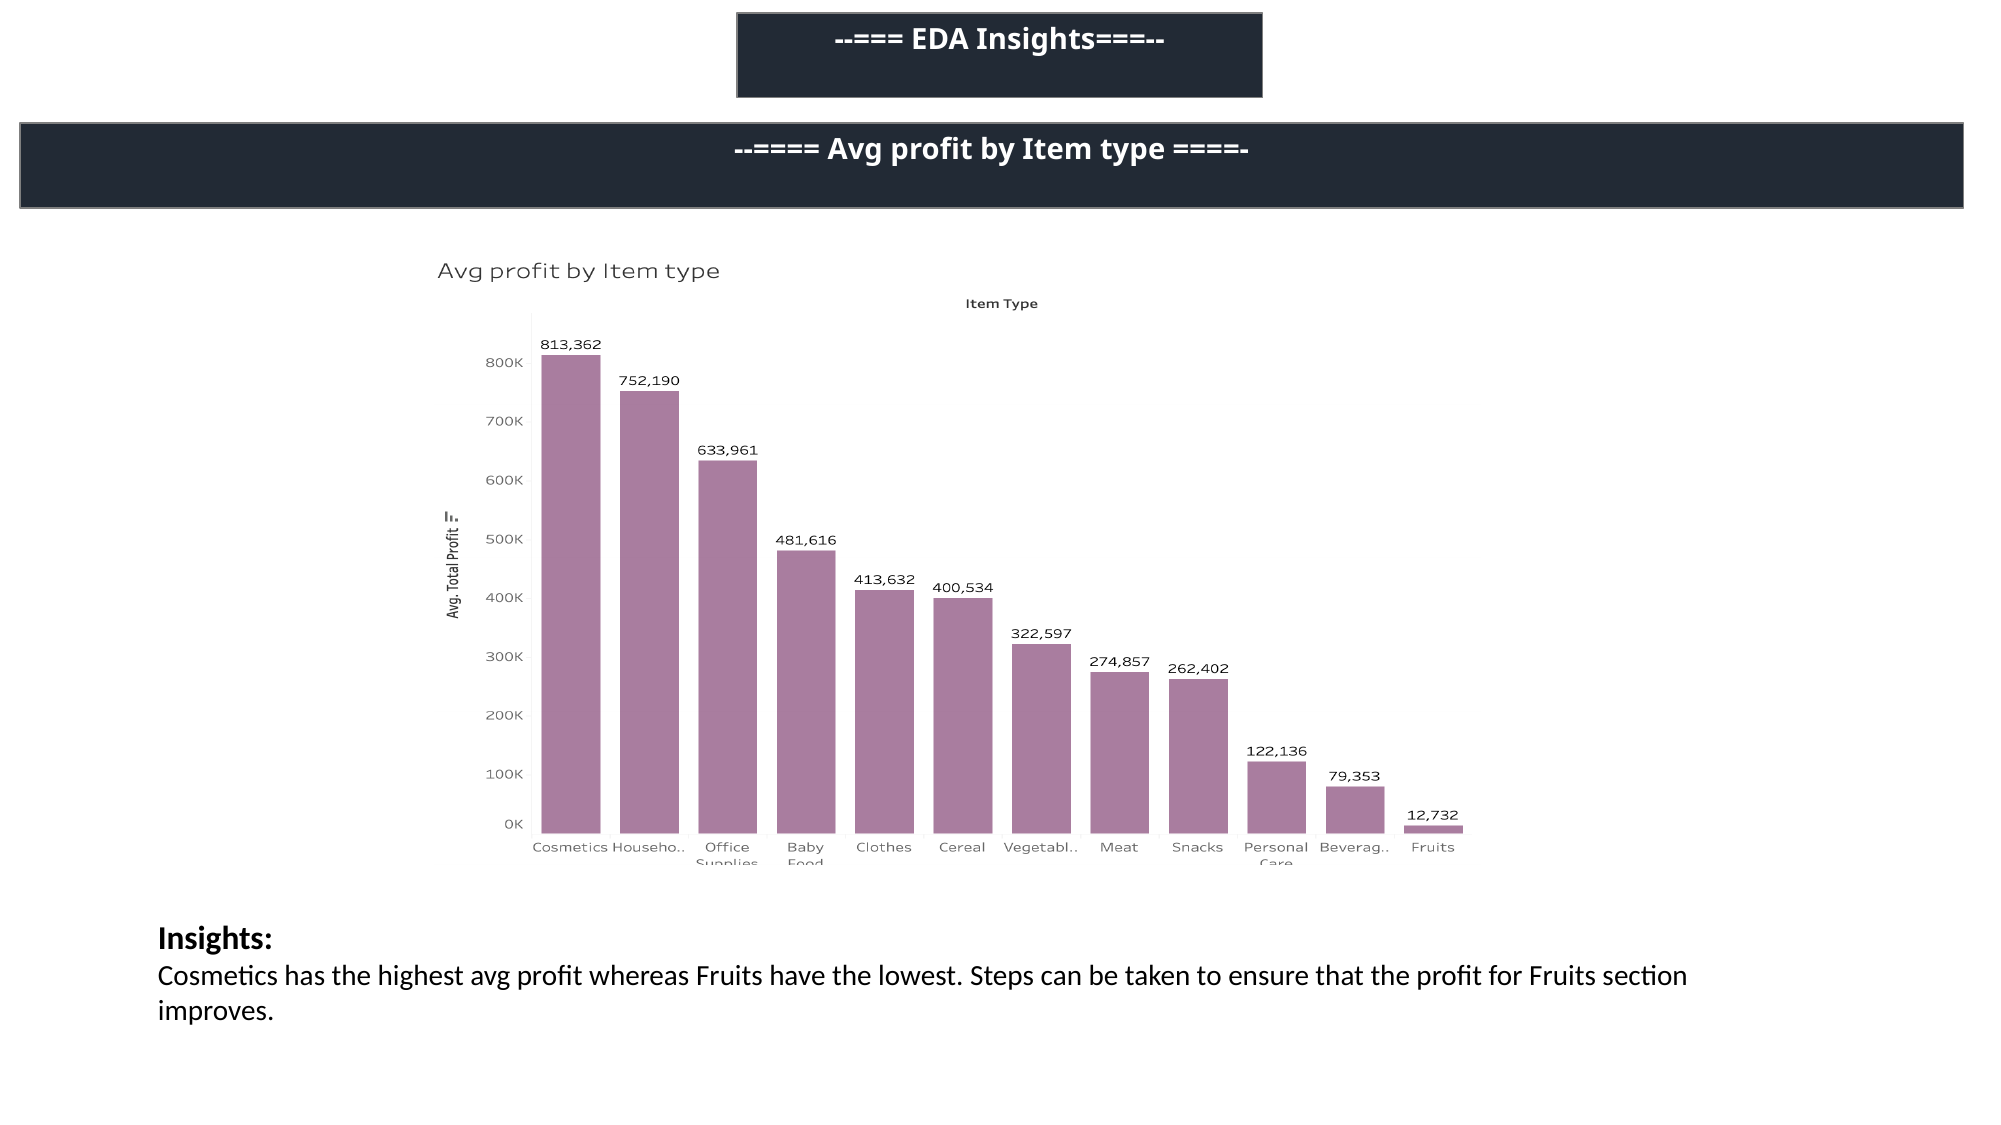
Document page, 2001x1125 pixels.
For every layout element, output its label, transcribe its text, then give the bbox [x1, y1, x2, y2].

text_box --==== Avg profit by Item type ====- [19, 123, 1964, 208]
text_box --=== EDA Insights===-- [737, 12, 1263, 98]
text_box Insights: Cosmetics has the highest avg profit whereas Fruits have the lowest. Steps can be taken to ensure that the profit for Fruits section improves. [142, 901, 1742, 1041]
picture [434, 251, 1481, 866]
